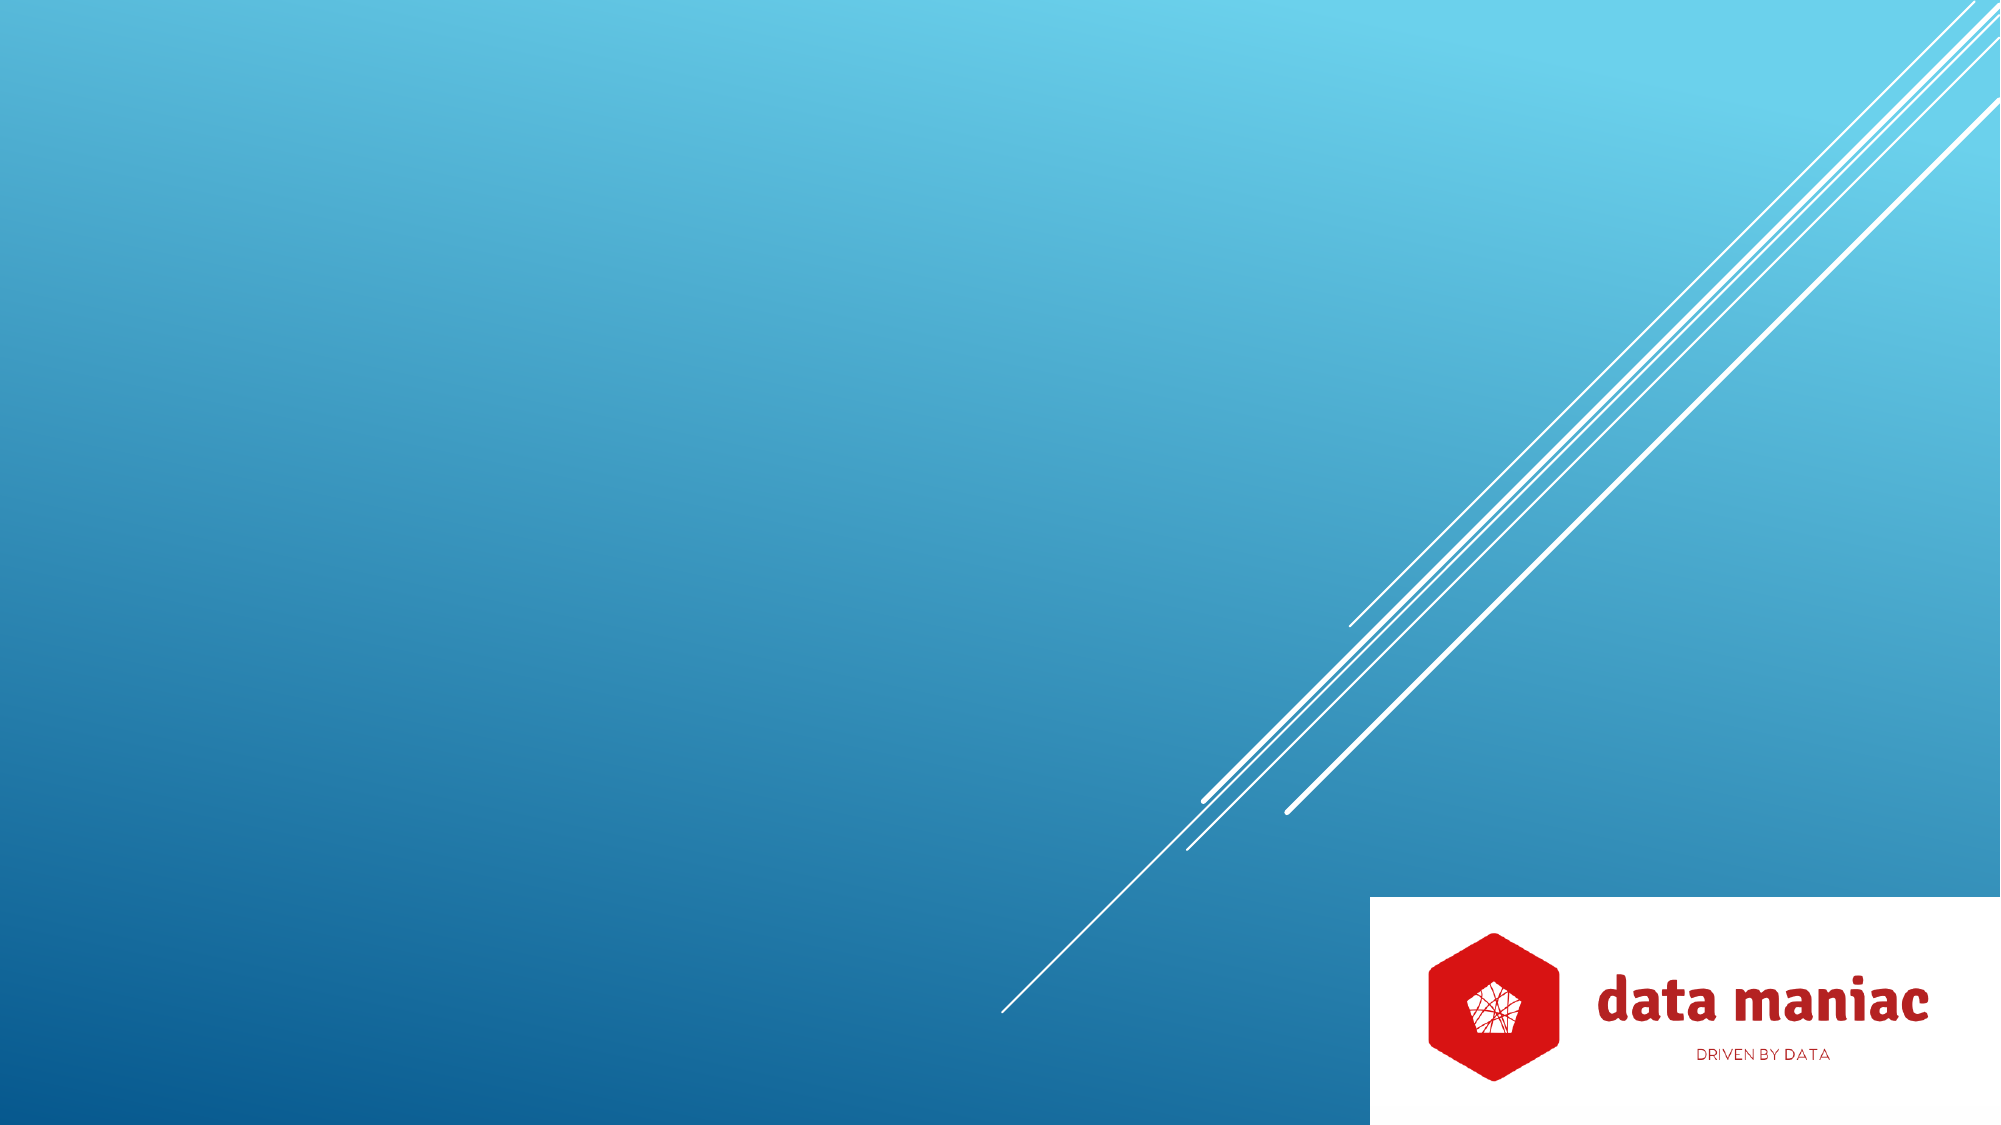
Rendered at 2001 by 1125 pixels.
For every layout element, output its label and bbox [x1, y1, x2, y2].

picture [1370, 897, 2000, 1125]
